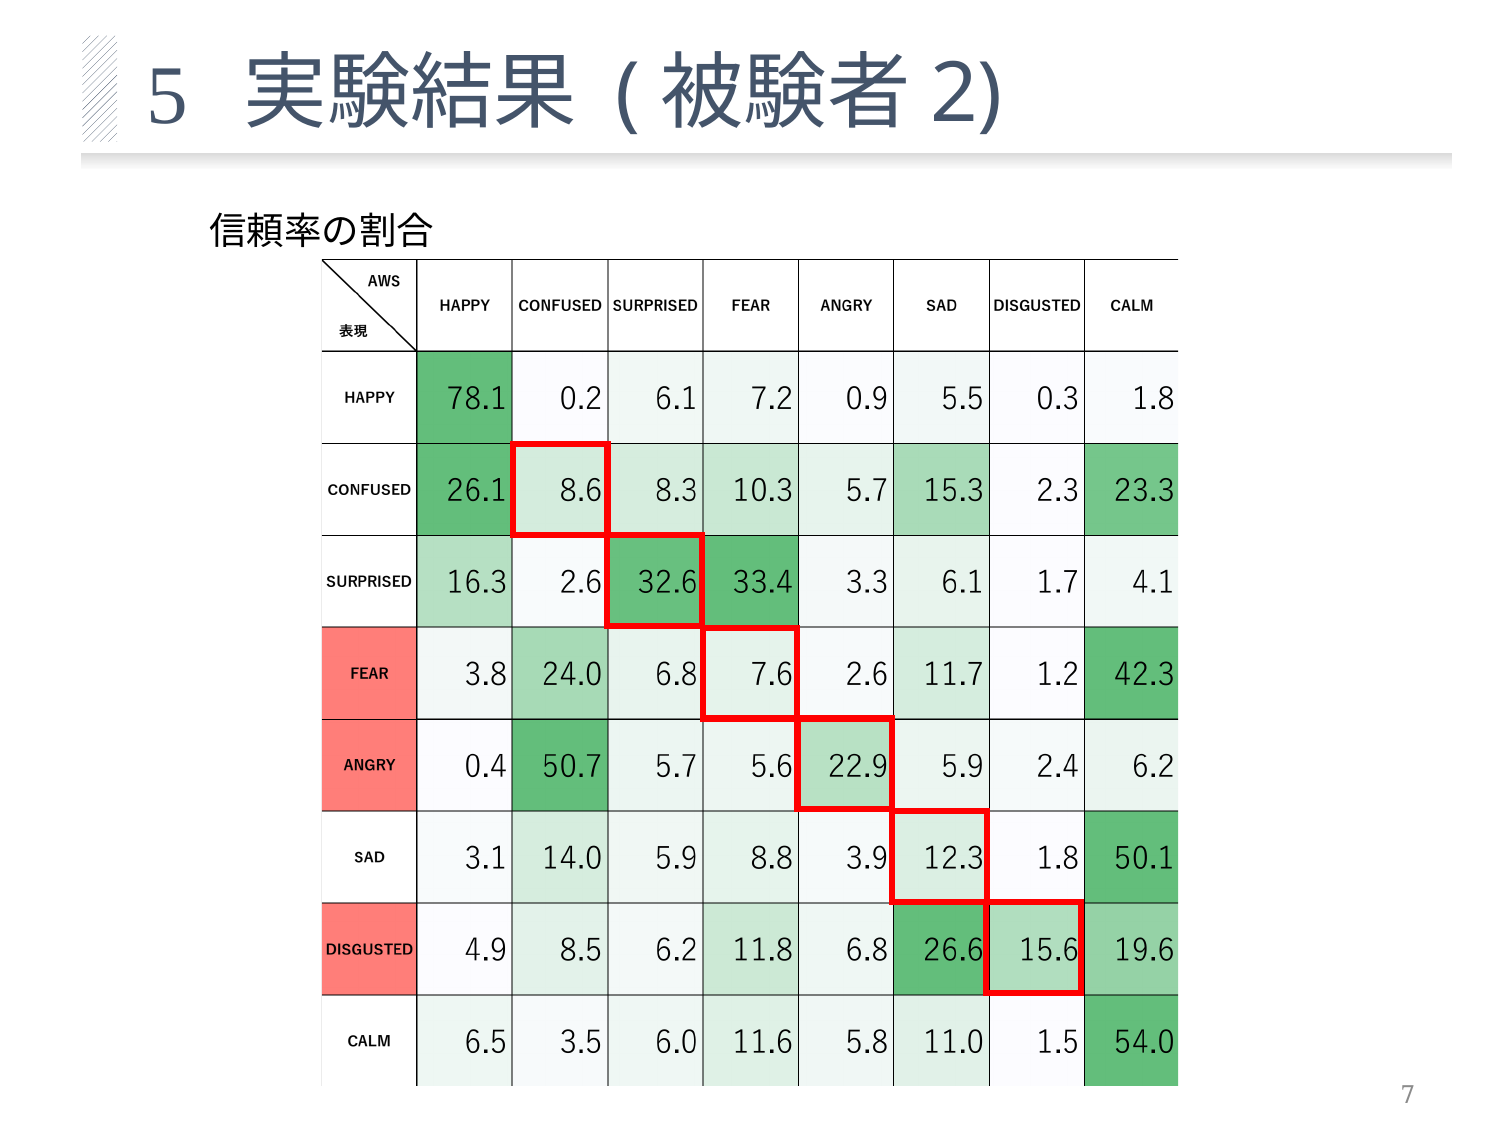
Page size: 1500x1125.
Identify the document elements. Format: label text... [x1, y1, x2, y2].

slide_number 7 [1092, 1065, 1430, 1125]
picture [321, 258, 1179, 1086]
text_box [80, 153, 1453, 169]
text_box [81, 35, 118, 143]
text_box 信頼率の割合 [194, 199, 450, 260]
text_box 実験結果 (被験者2) [229, 30, 1018, 146]
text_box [512, 444, 1081, 993]
text_box 5 [131, 33, 203, 148]
